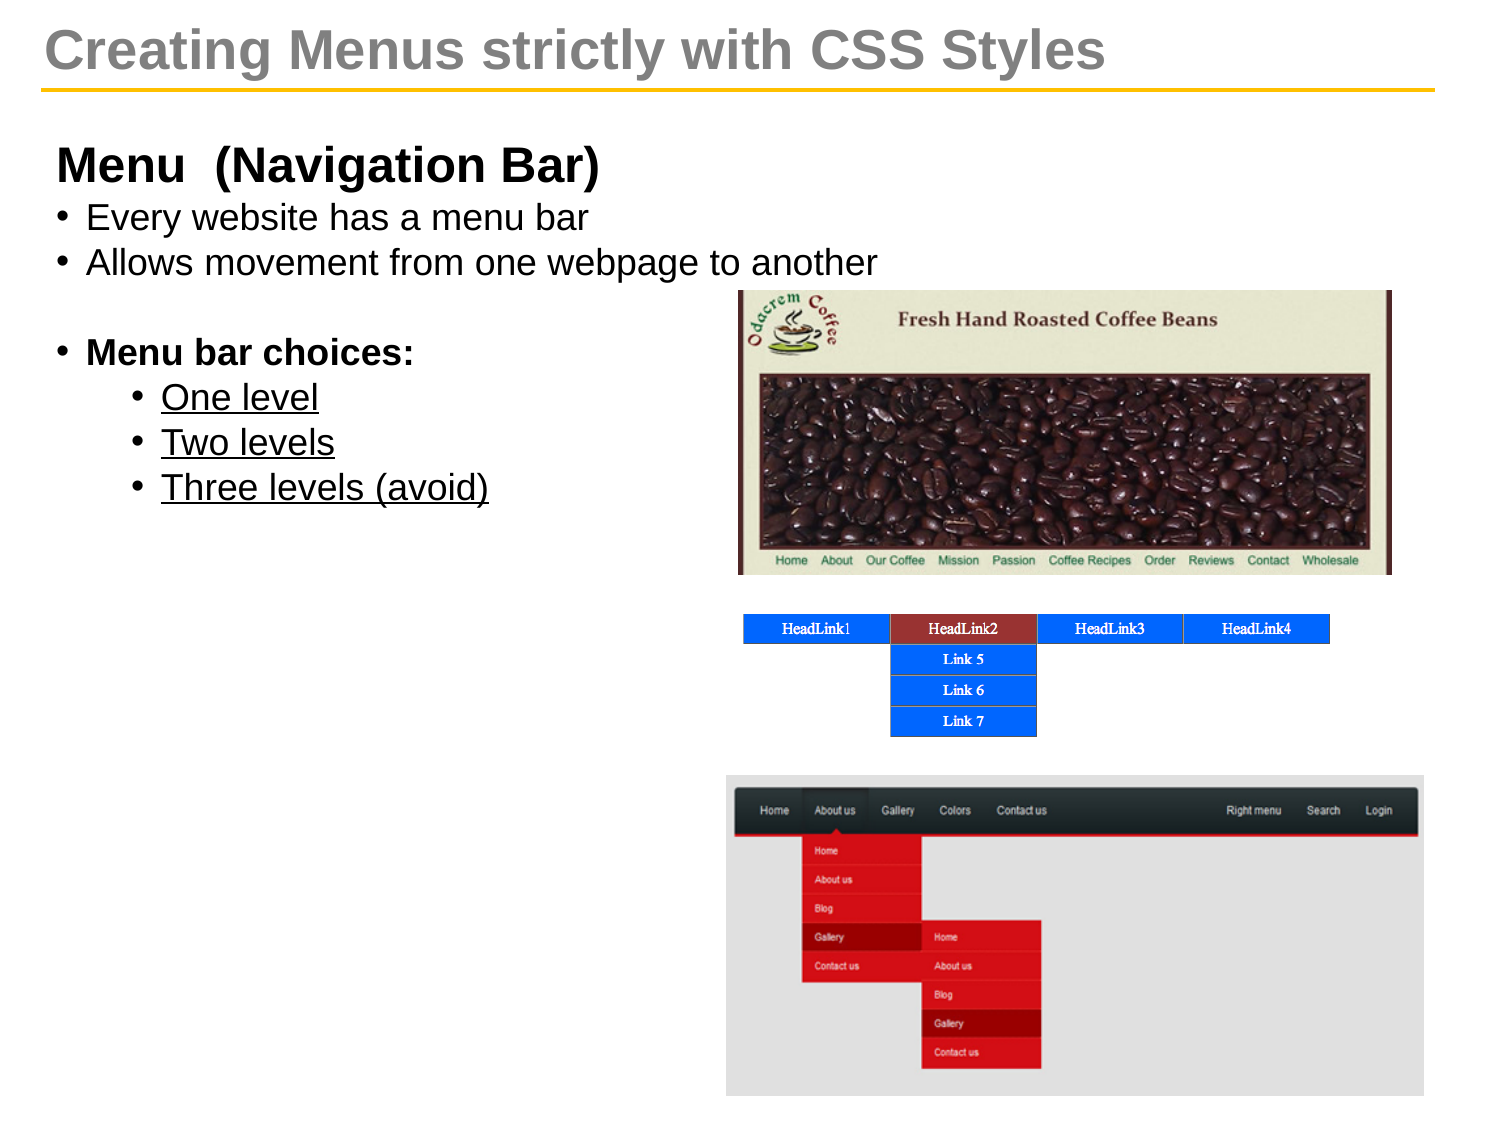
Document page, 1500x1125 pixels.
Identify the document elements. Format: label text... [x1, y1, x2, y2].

picture [737, 290, 1392, 575]
text_box Menu (Navigation Bar) Every website has a menu bar Allows movement from one webpage to another Menu bar choices: One level Two levels Three levels (avoid) [41, 125, 963, 651]
title Creating Menus strictly with CSS Styles [29, 0, 1380, 95]
picture [726, 609, 1424, 1096]
